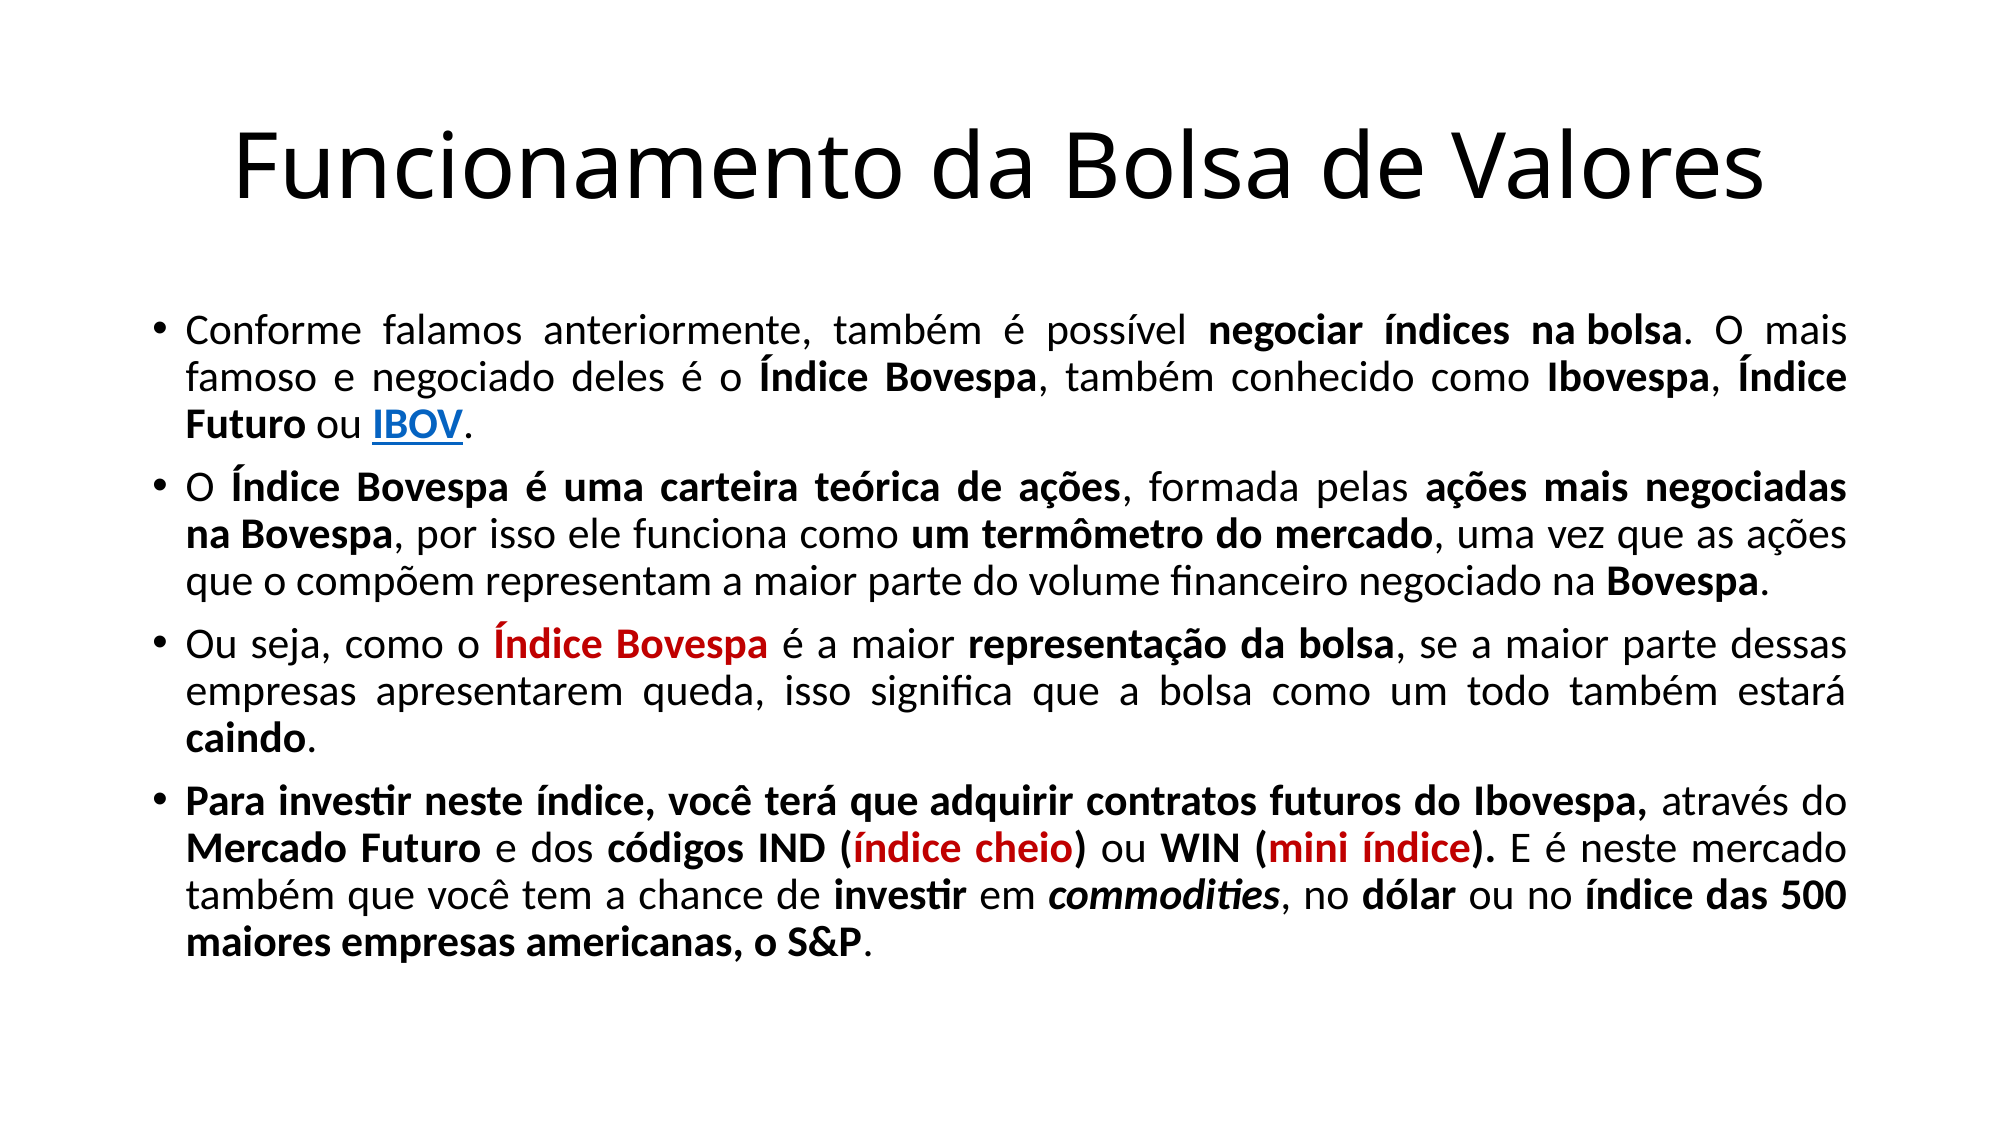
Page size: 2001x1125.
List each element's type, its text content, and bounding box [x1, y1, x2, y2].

list Conforme falamos anteriormente, também é possível negociar índices na bolsa. O mais famoso e negociado deles é o Índice Bovespa, também conhecido como Ibovespa, Índice Futuro ou IBOV. O Índice Bovespa é uma carteira teórica de ações, formada pelas ações mais negociadas na Bovespa, por isso ele funciona como um termômetro do mercado, uma vez que as ações que o compõem representam a maior parte do volume financeiro negociado na Bovespa. Ou seja, como o Índice Bovespa é a maior representação da bolsa, se a maior parte dessas empresas apresentarem queda, isso significa que a bolsa como um todo também estará caindo. Para investir neste índice, você terá que adquirir contratos futuros do Ibovespa, através do Mercado Futuro e dos códigos IND (índice cheio) ou WIN (mini índice). E é neste mercado também que você tem a chance de investir em commodities, no dólar ou no índice das 500 maiores empresas americanas, o S&P. [137, 299, 1863, 1014]
title Funcionamento da Bolsa de Valores [137, 59, 1863, 278]
